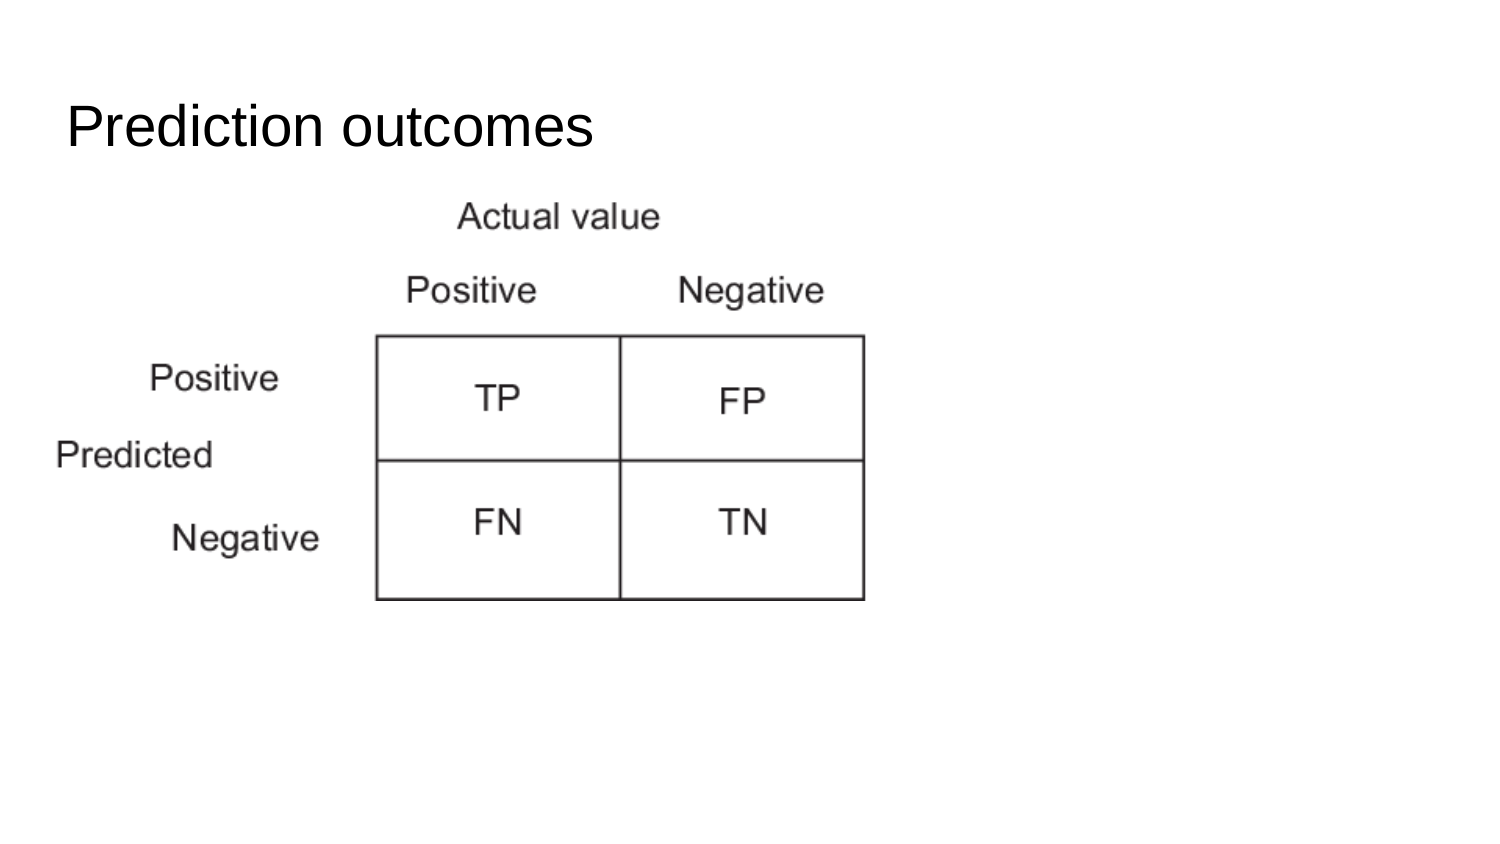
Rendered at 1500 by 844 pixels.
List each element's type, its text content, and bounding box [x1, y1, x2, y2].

picture [50, 201, 867, 601]
title Prediction outcomes [51, 72, 1449, 167]
